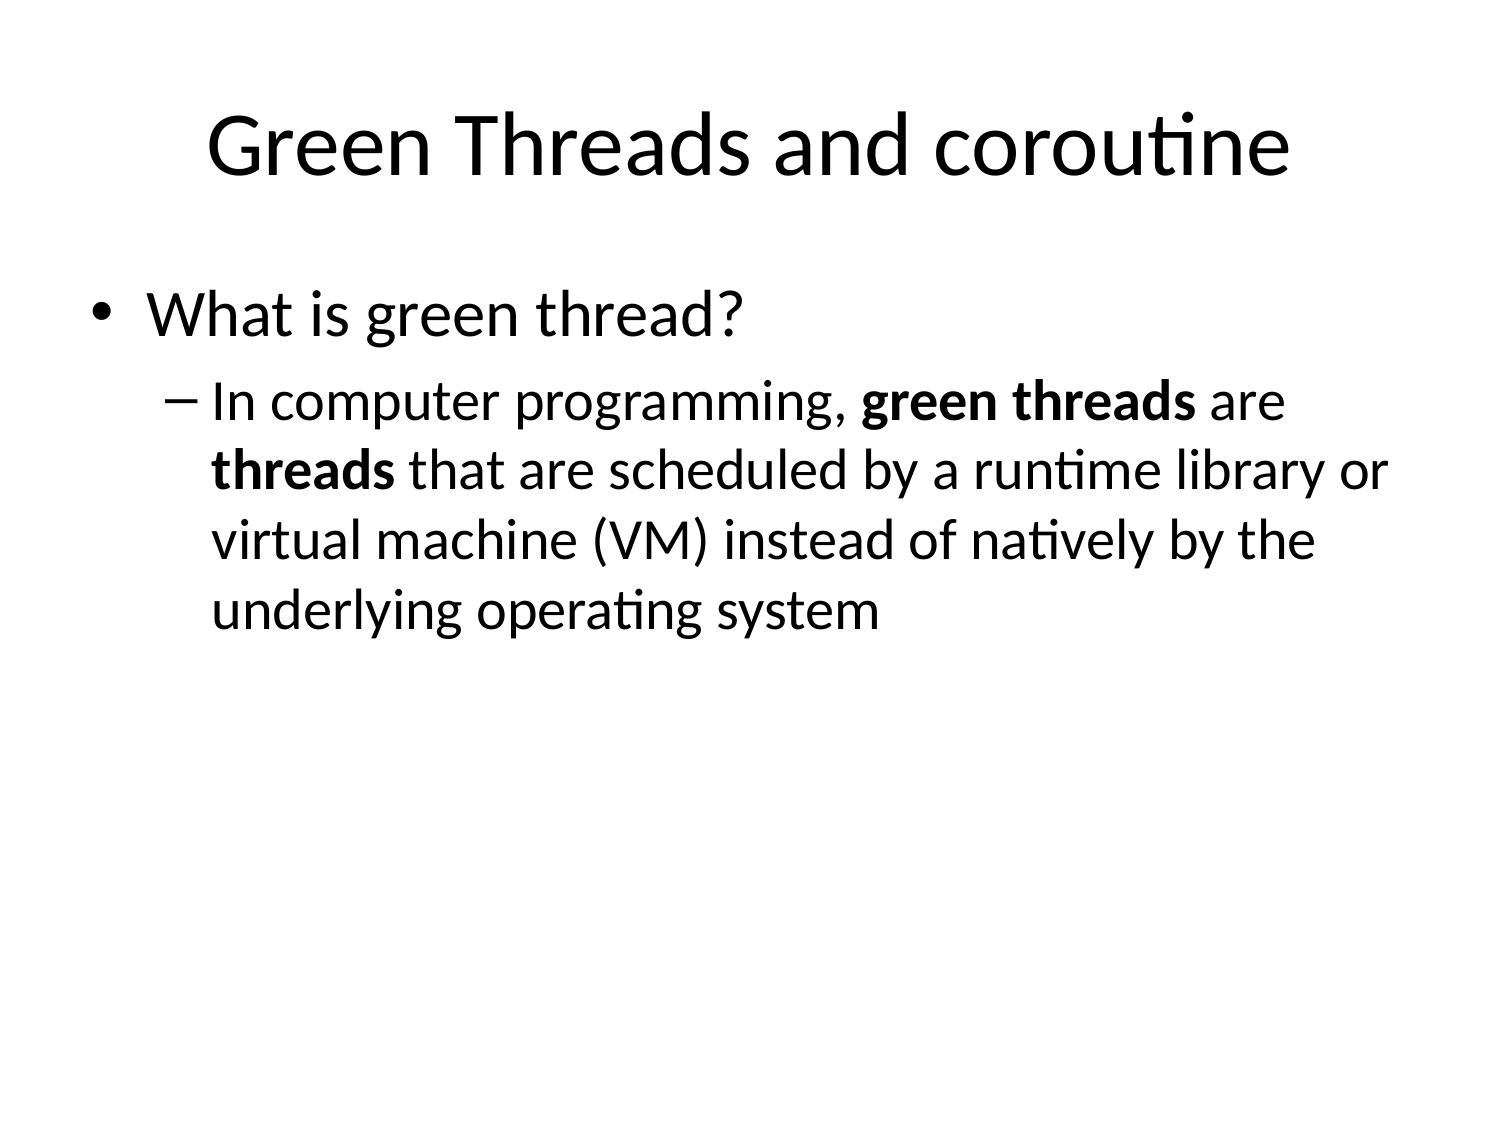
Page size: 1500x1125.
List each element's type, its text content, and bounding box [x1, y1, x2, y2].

title Green Threads and coroutine [75, 45, 1425, 233]
list What is green thread? In computer programming, green threads are threads that are scheduled by a runtime library or virtual machine (VM) instead of natively by the underlying operating system [75, 262, 1425, 1071]
